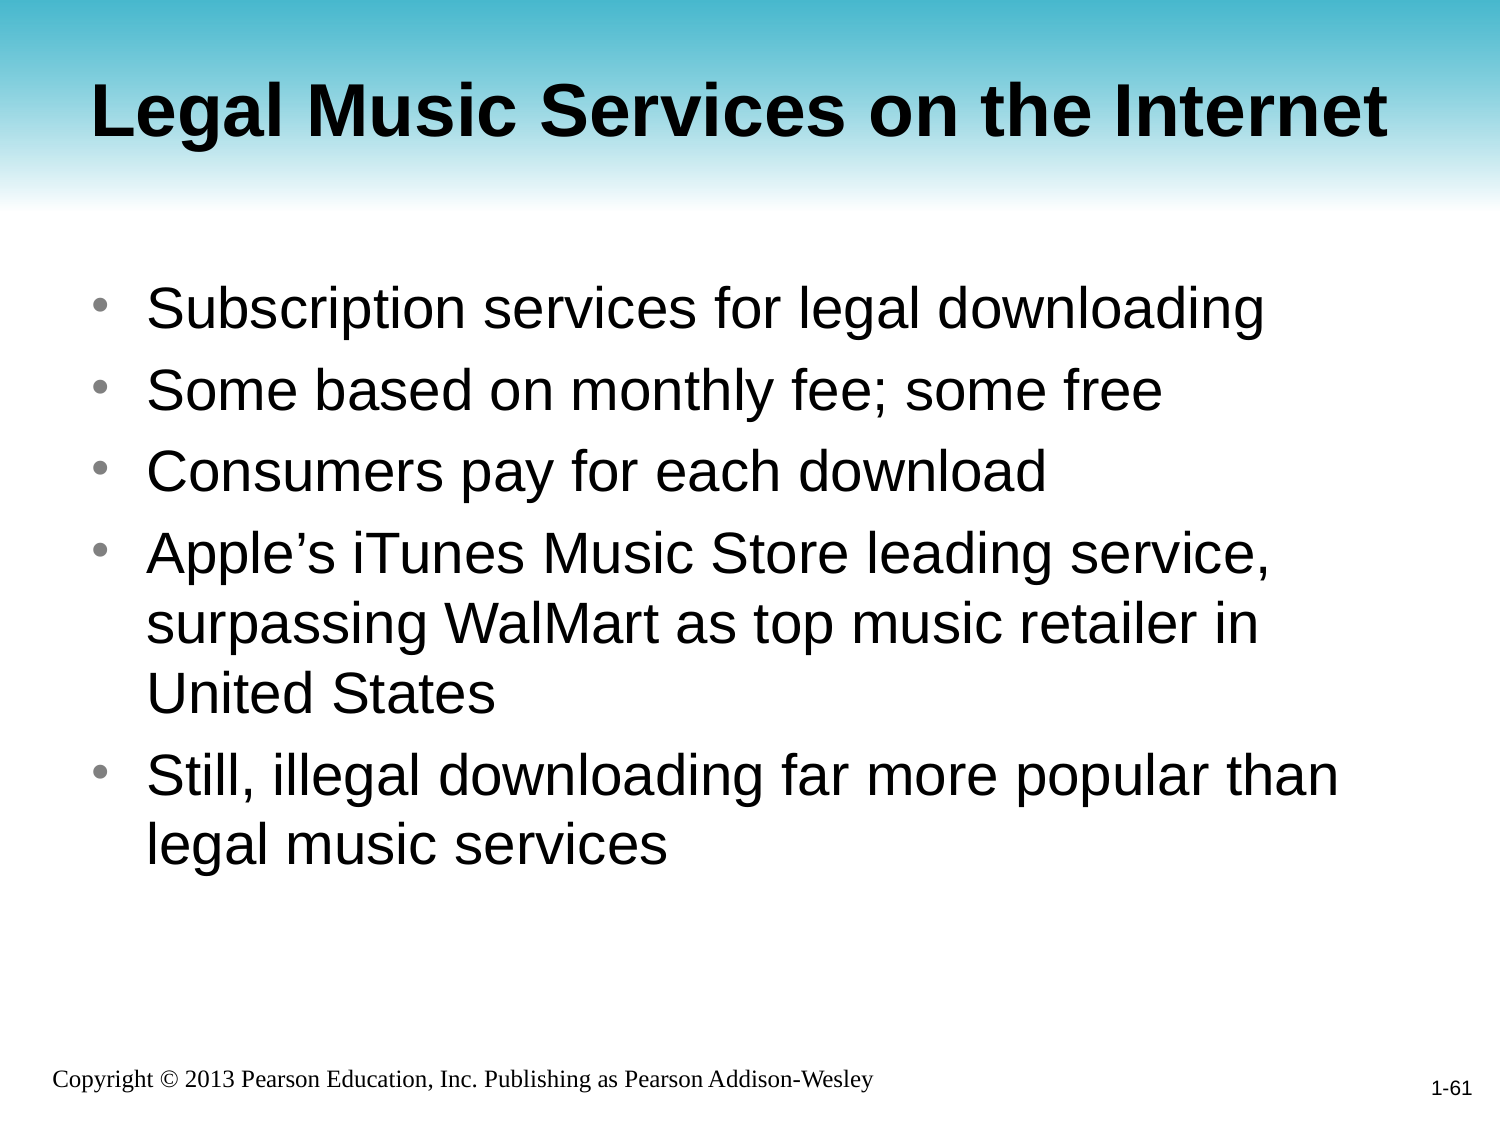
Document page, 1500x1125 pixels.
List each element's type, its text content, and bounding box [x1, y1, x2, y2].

list Subscription services for legal downloading Some based on monthly fee; some free Consumers pay for each download Apple’s iTunes Music Store leading service, surpassing WalMart as top music retailer in United States Still, illegal downloading far more popular than legal music services [74, 262, 1438, 938]
title Legal Music Services on the Internet [74, 12, 1438, 201]
slide_number 1-61 [1174, 1049, 1488, 1125]
